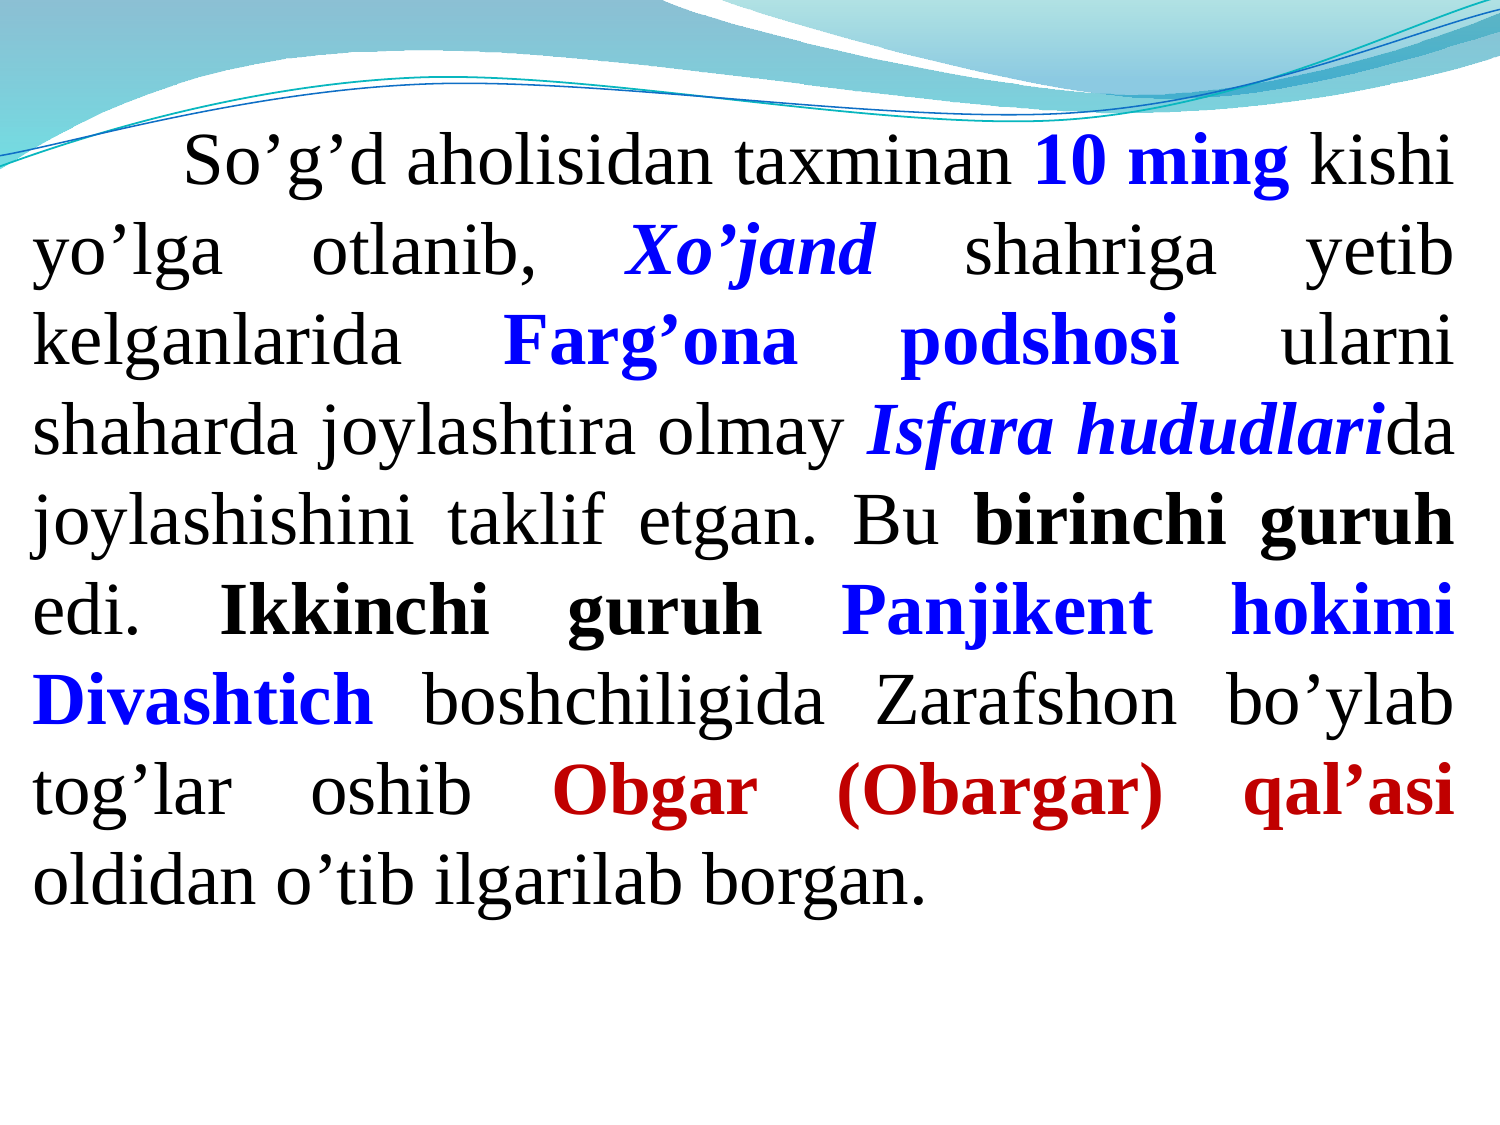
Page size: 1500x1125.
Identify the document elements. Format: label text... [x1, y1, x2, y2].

text_box So’g’d aholisidan taxminan 10 ming kishi yo’lga otlanib, Xo’jand shahriga yetib kelganlarida Farg’ona podshosi ularni shaharda joylashtira olmay Isfara hududlarida joylashishini taklif etgan. Bu birinchi guruh edi. Ikkinchi guruh Panjikent hokimi Divashtich boshchiligida Zarafshon bo’ylab tog’lar oshib Obgar (Obargar) qal’asi oldidan o’tib ilgarilab borgan. [17, 101, 1471, 927]
